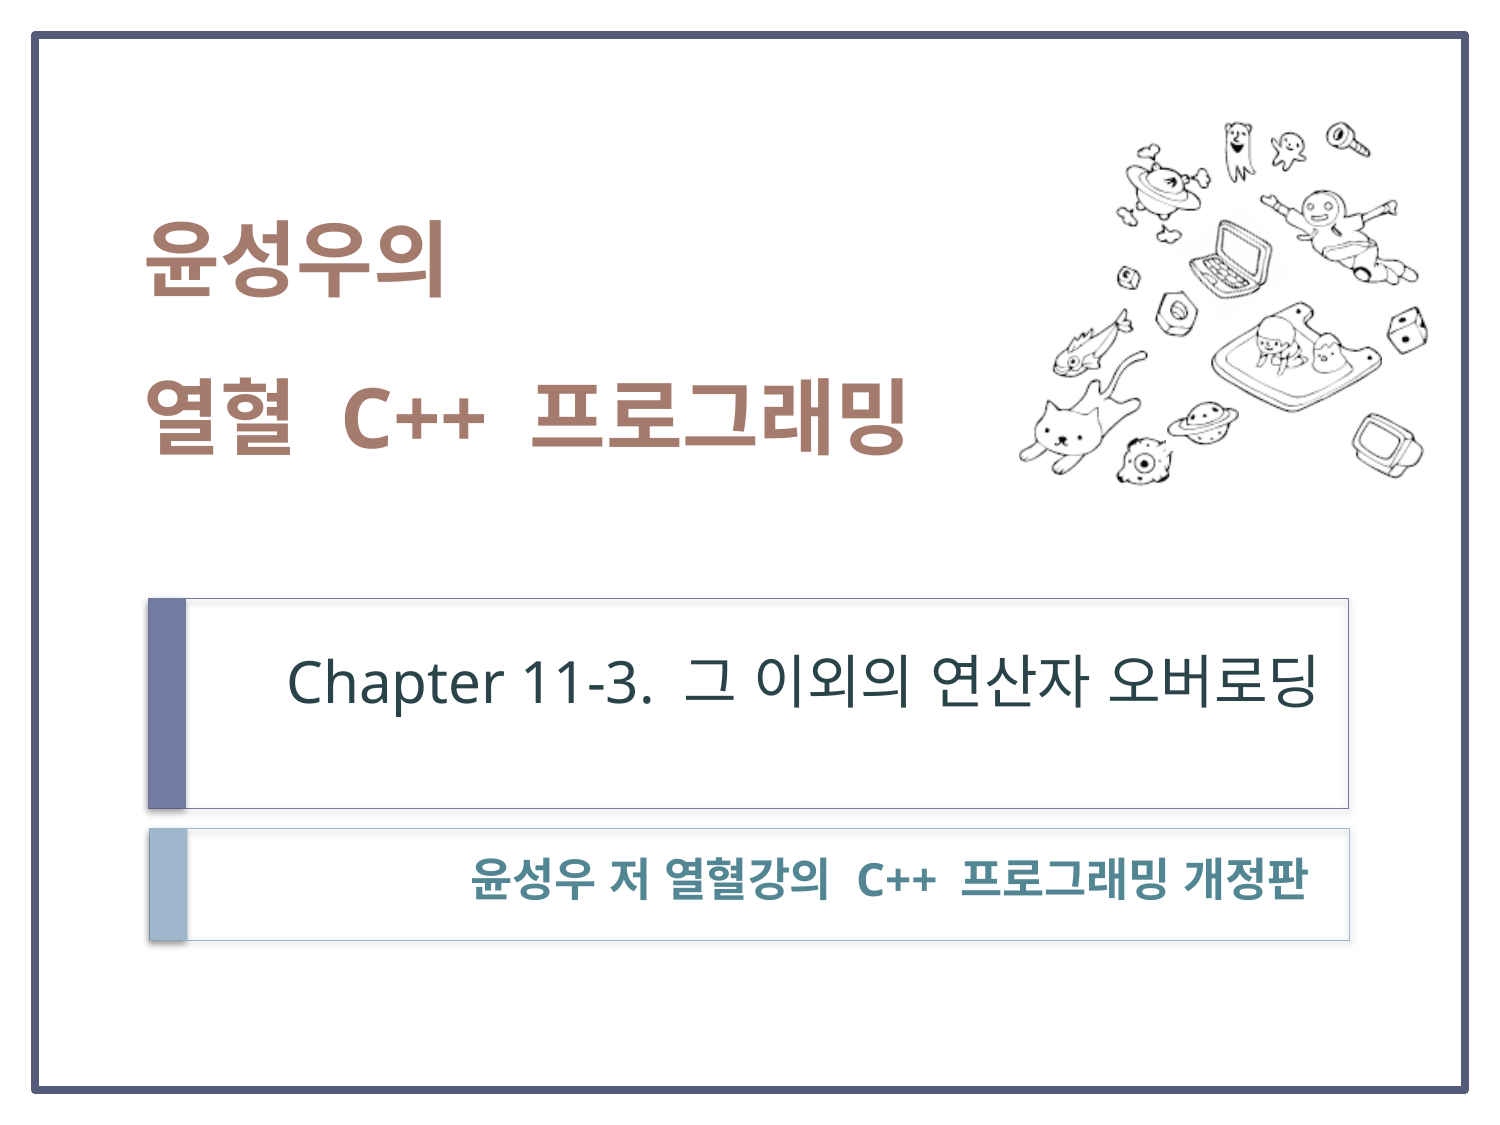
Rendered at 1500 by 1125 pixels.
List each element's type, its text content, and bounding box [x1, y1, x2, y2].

text_box [34, 34, 1466, 1091]
text_box 윤성우의 열혈 C++ 프로그래밍 [128, 199, 1067, 473]
picture [1323, 116, 1378, 162]
picture [1019, 116, 1437, 509]
